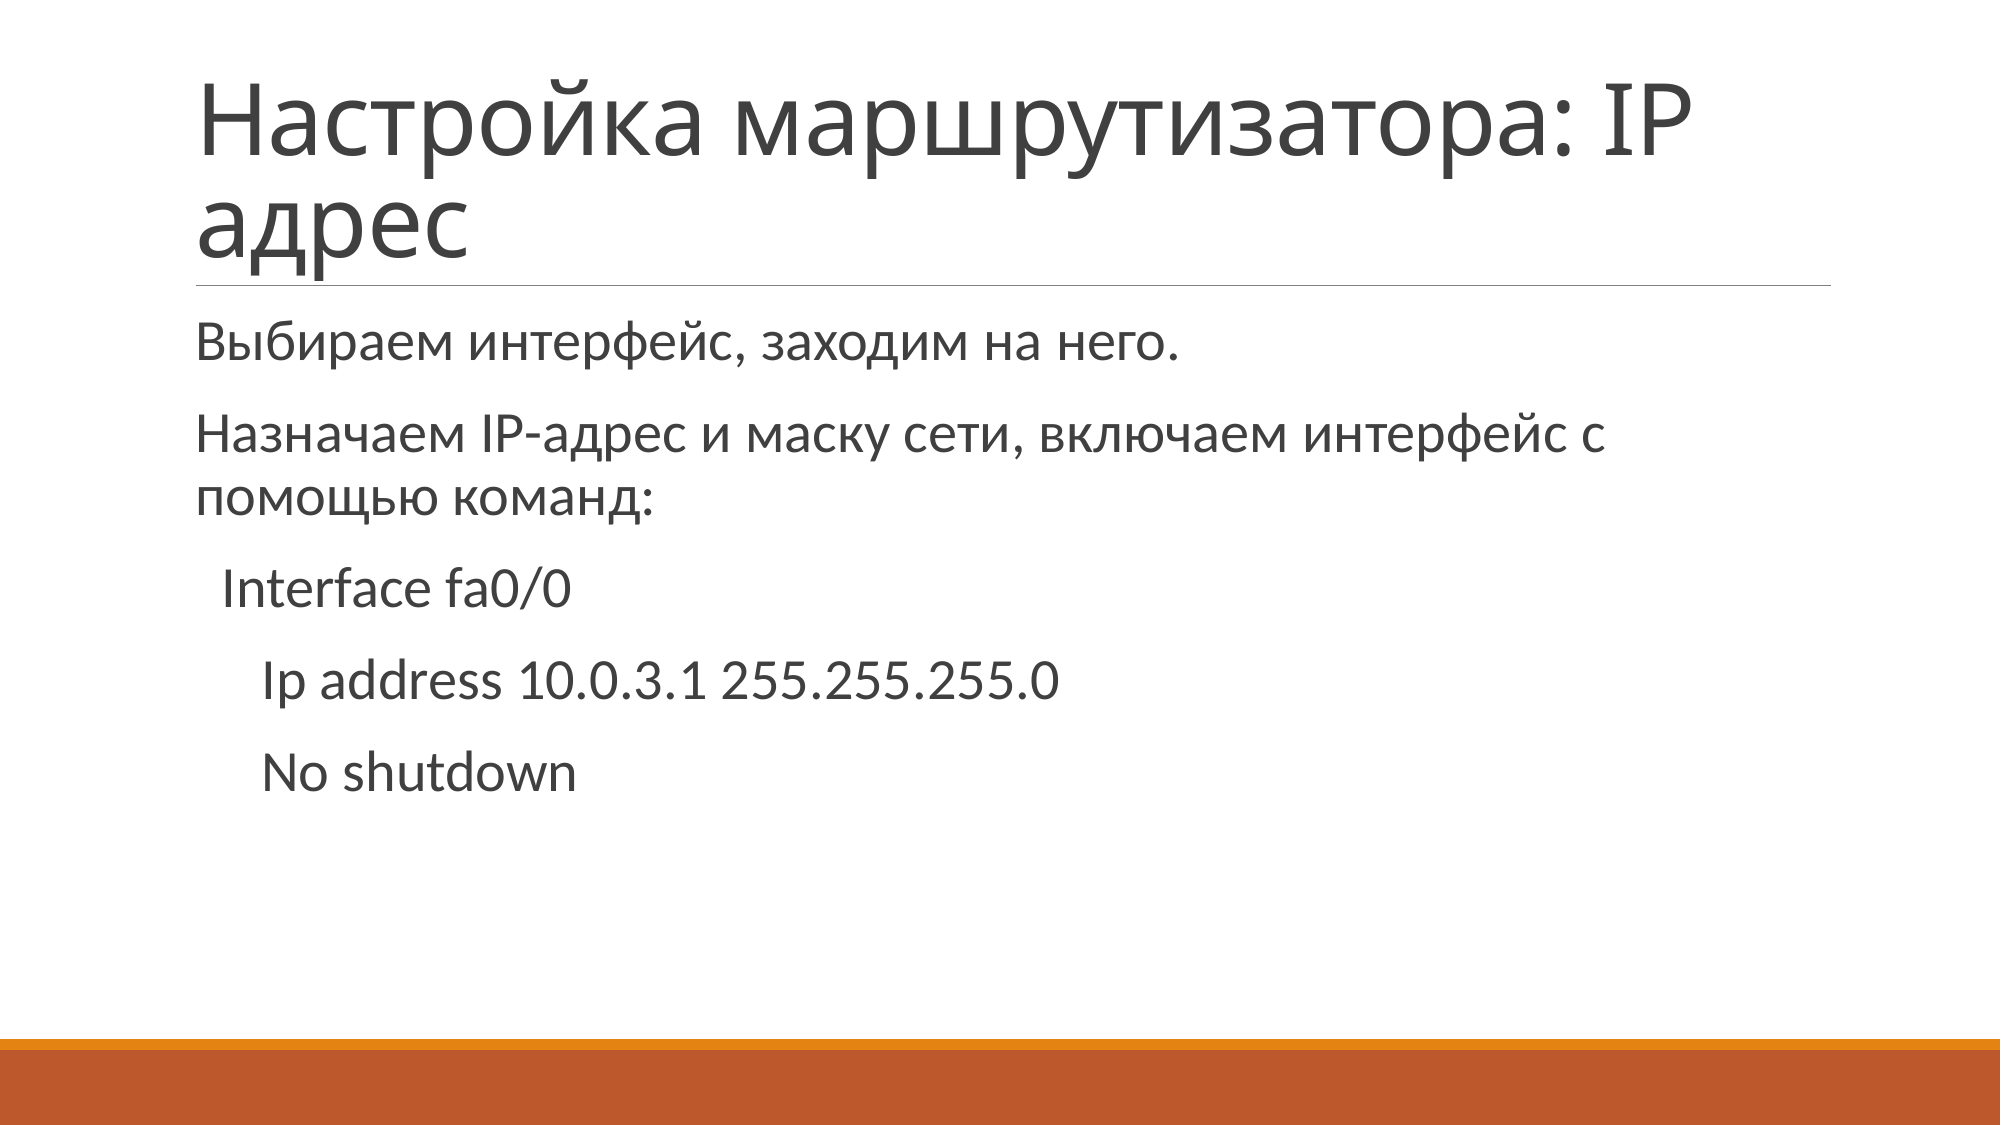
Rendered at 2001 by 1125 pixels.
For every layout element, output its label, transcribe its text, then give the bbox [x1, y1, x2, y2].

title Настройка маршрутизатора: IP адрес [180, 47, 1830, 285]
list Выбираем интерфейс, заходим на него. Назначаем IP-адрес и маску сети, включаем интерфейс с помощью команд: Interface fa0/0 Ip address 10.0.3.1 255.255.255.0 No shutdown [180, 302, 1830, 963]
